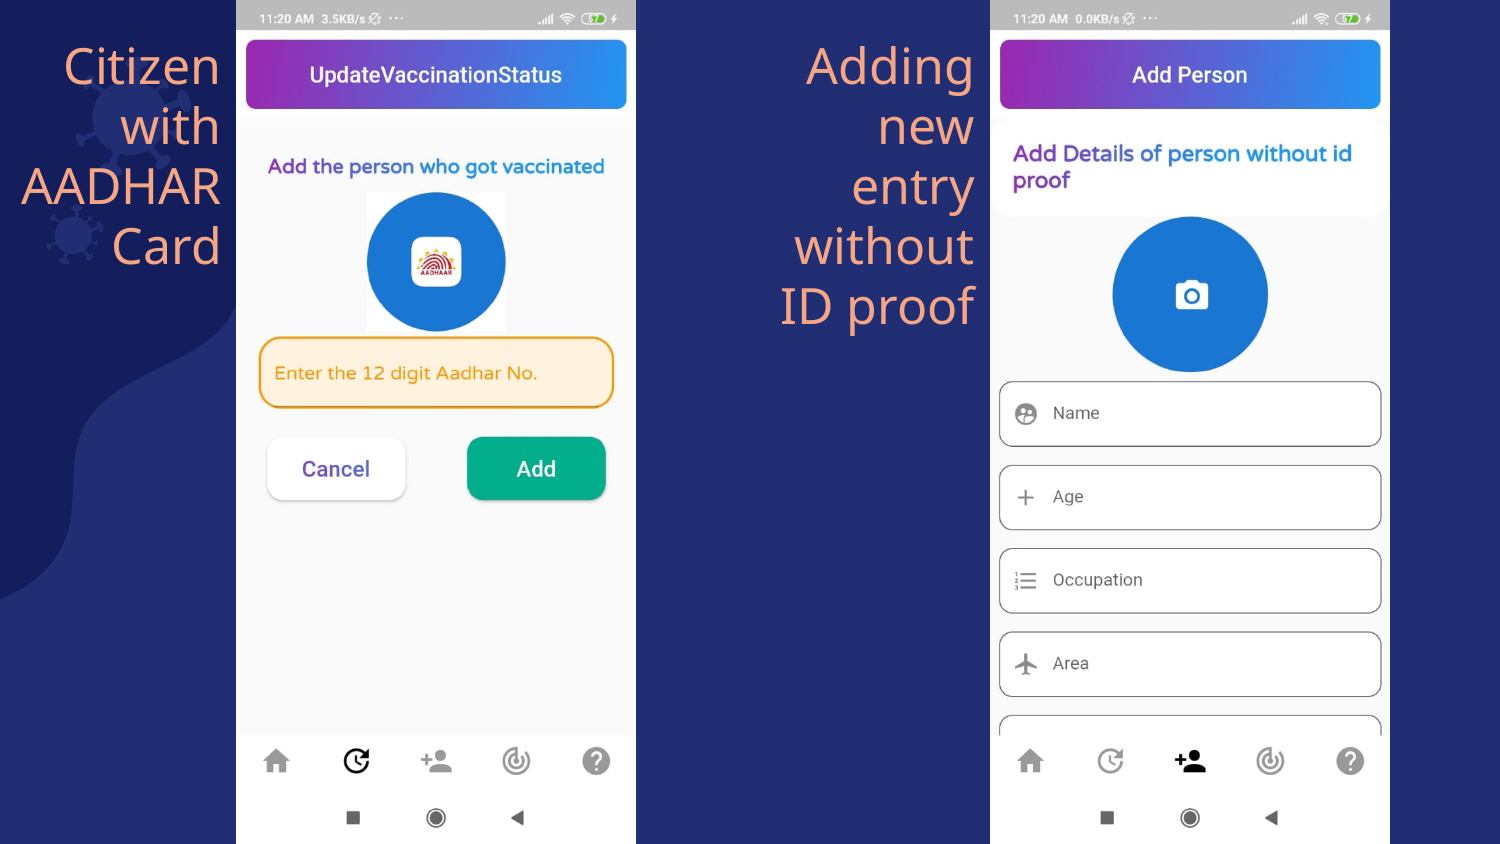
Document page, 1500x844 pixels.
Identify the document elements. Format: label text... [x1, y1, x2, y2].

picture [989, 0, 1390, 844]
picture [236, 0, 637, 844]
text_box Adding new entry without ID proof [734, 19, 984, 115]
text_box Citizen with AADHAR Card [0, 19, 231, 115]
